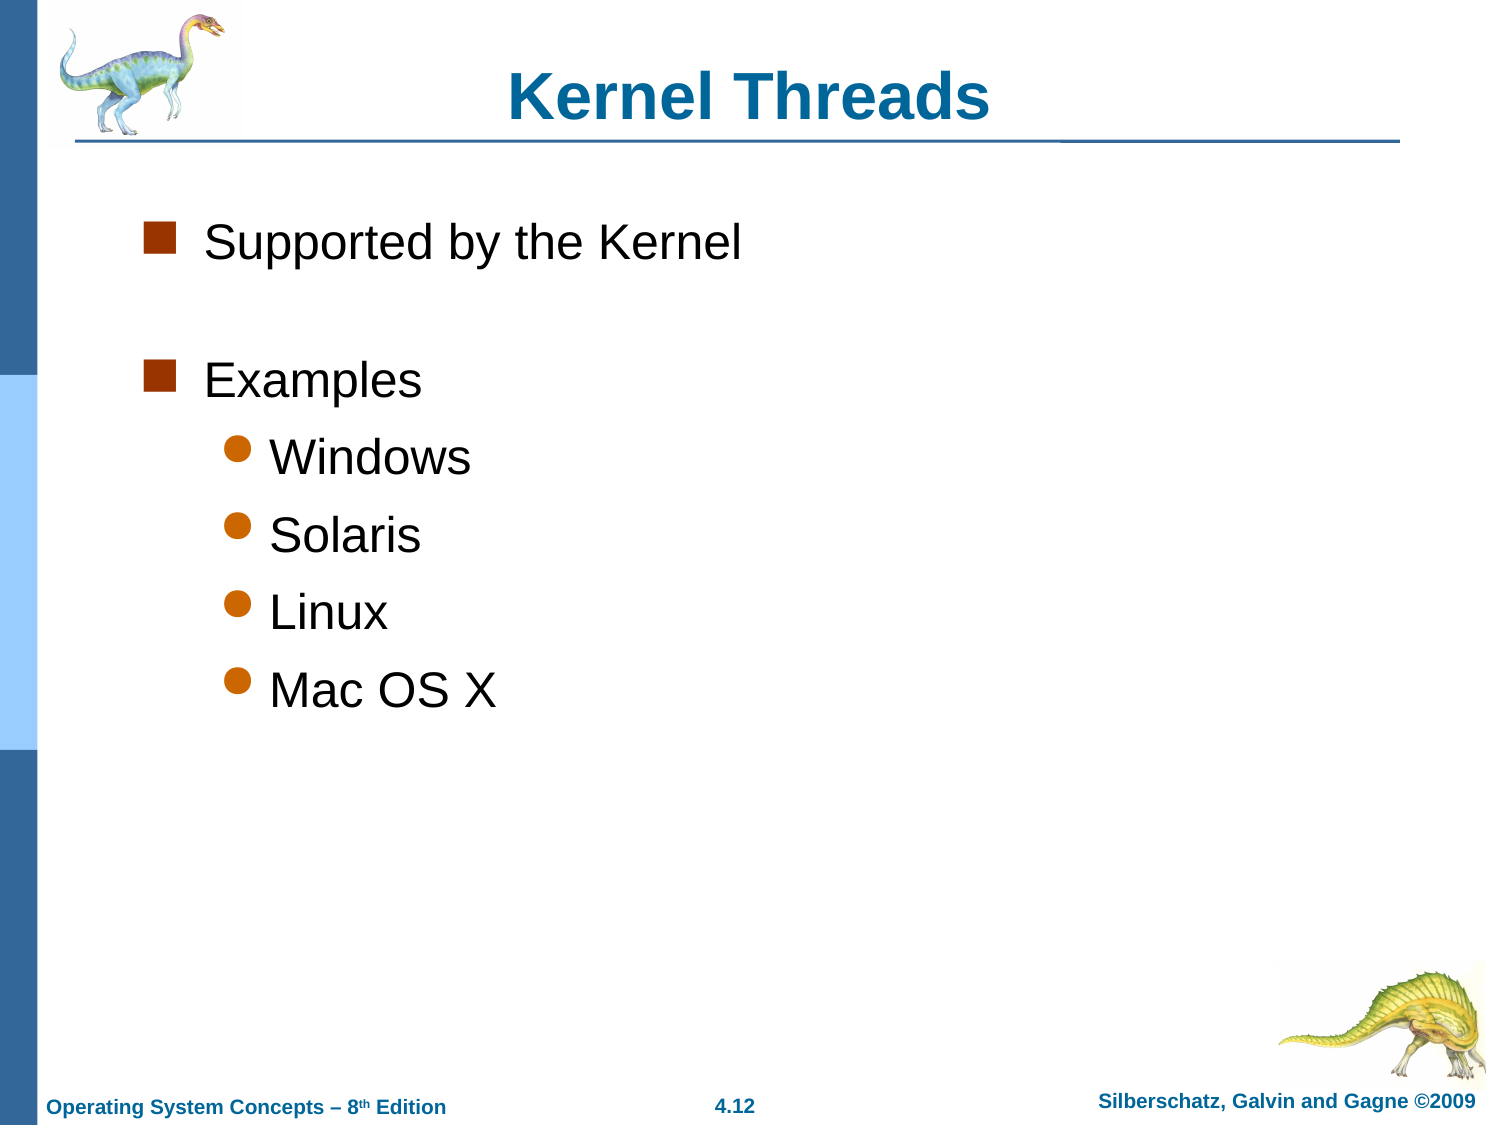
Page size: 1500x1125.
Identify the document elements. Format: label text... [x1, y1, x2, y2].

picture [1275, 959, 1486, 1090]
list Supported by the Kernel Examples Windows Solaris Linux Mac OS X [132, 202, 1483, 946]
title Kernel Threads [75, 45, 1425, 141]
picture [46, 0, 243, 149]
